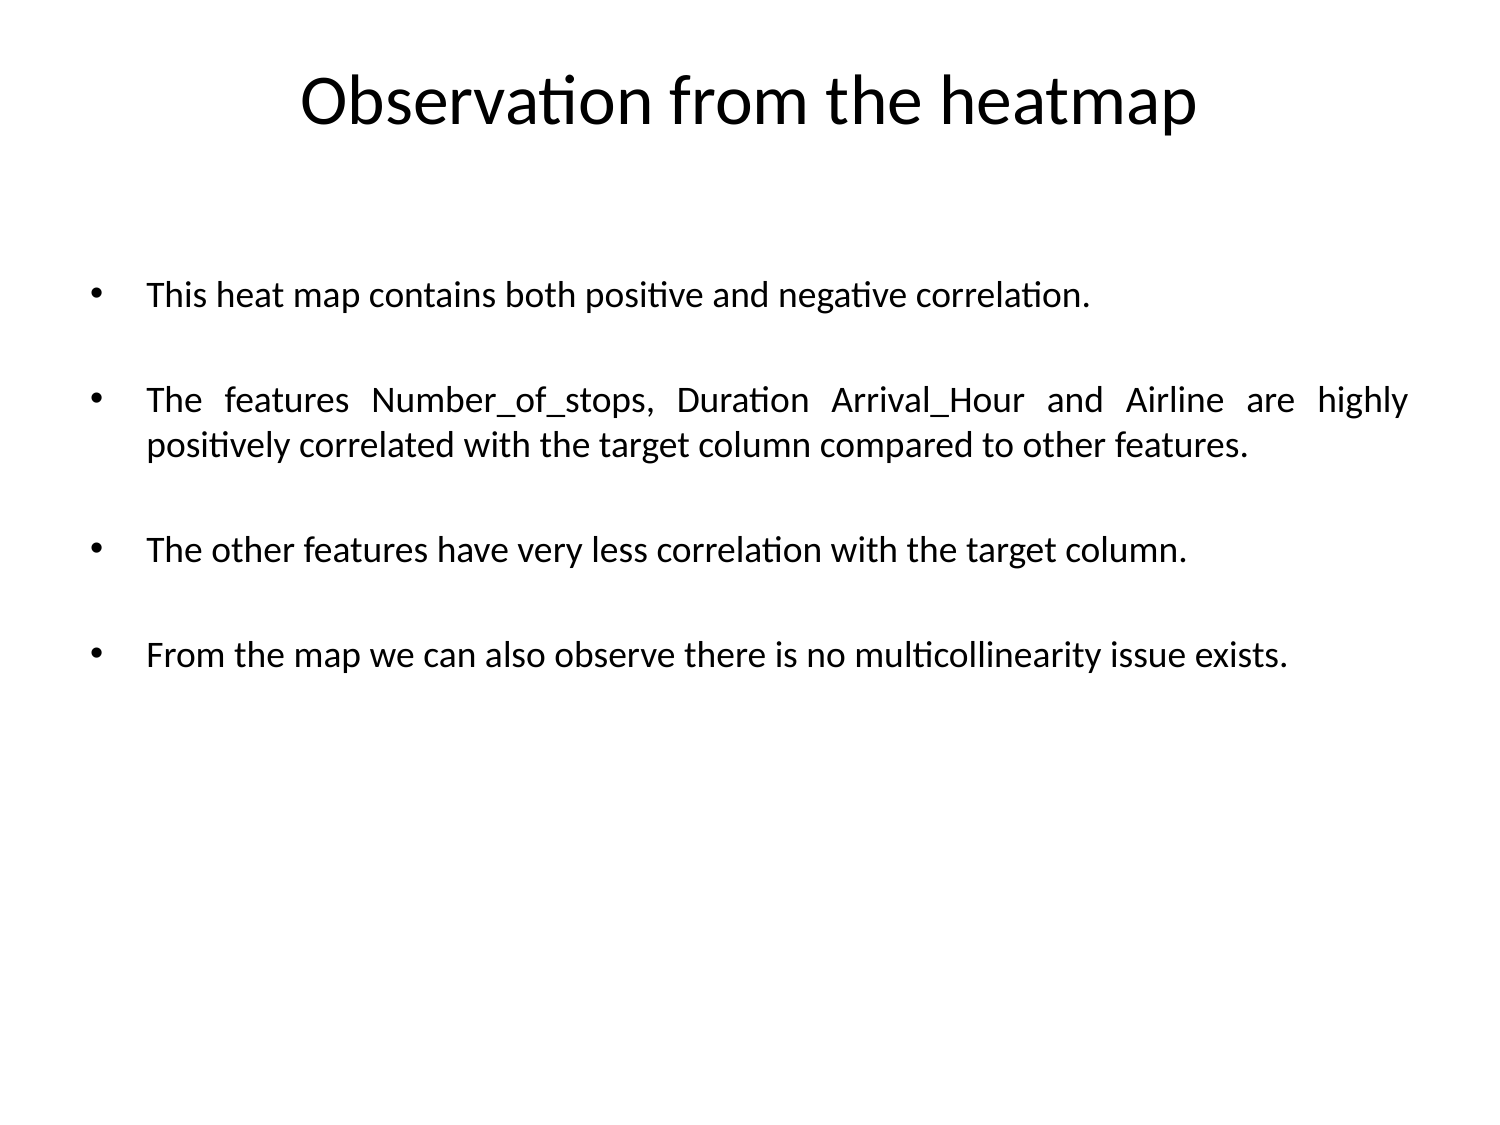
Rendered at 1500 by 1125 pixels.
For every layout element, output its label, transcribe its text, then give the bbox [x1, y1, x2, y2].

list This heat map contains both positive and negative correlation. The features Number_of_stops, Duration Arrival_Hour and Airline are highly positively correlated with the target column compared to other features. The other features have very less correlation with the target column. From the map we can also observe there is no multicollinearity issue exists. [75, 262, 1425, 1005]
title Observation from the heatmap [75, 45, 1425, 233]
